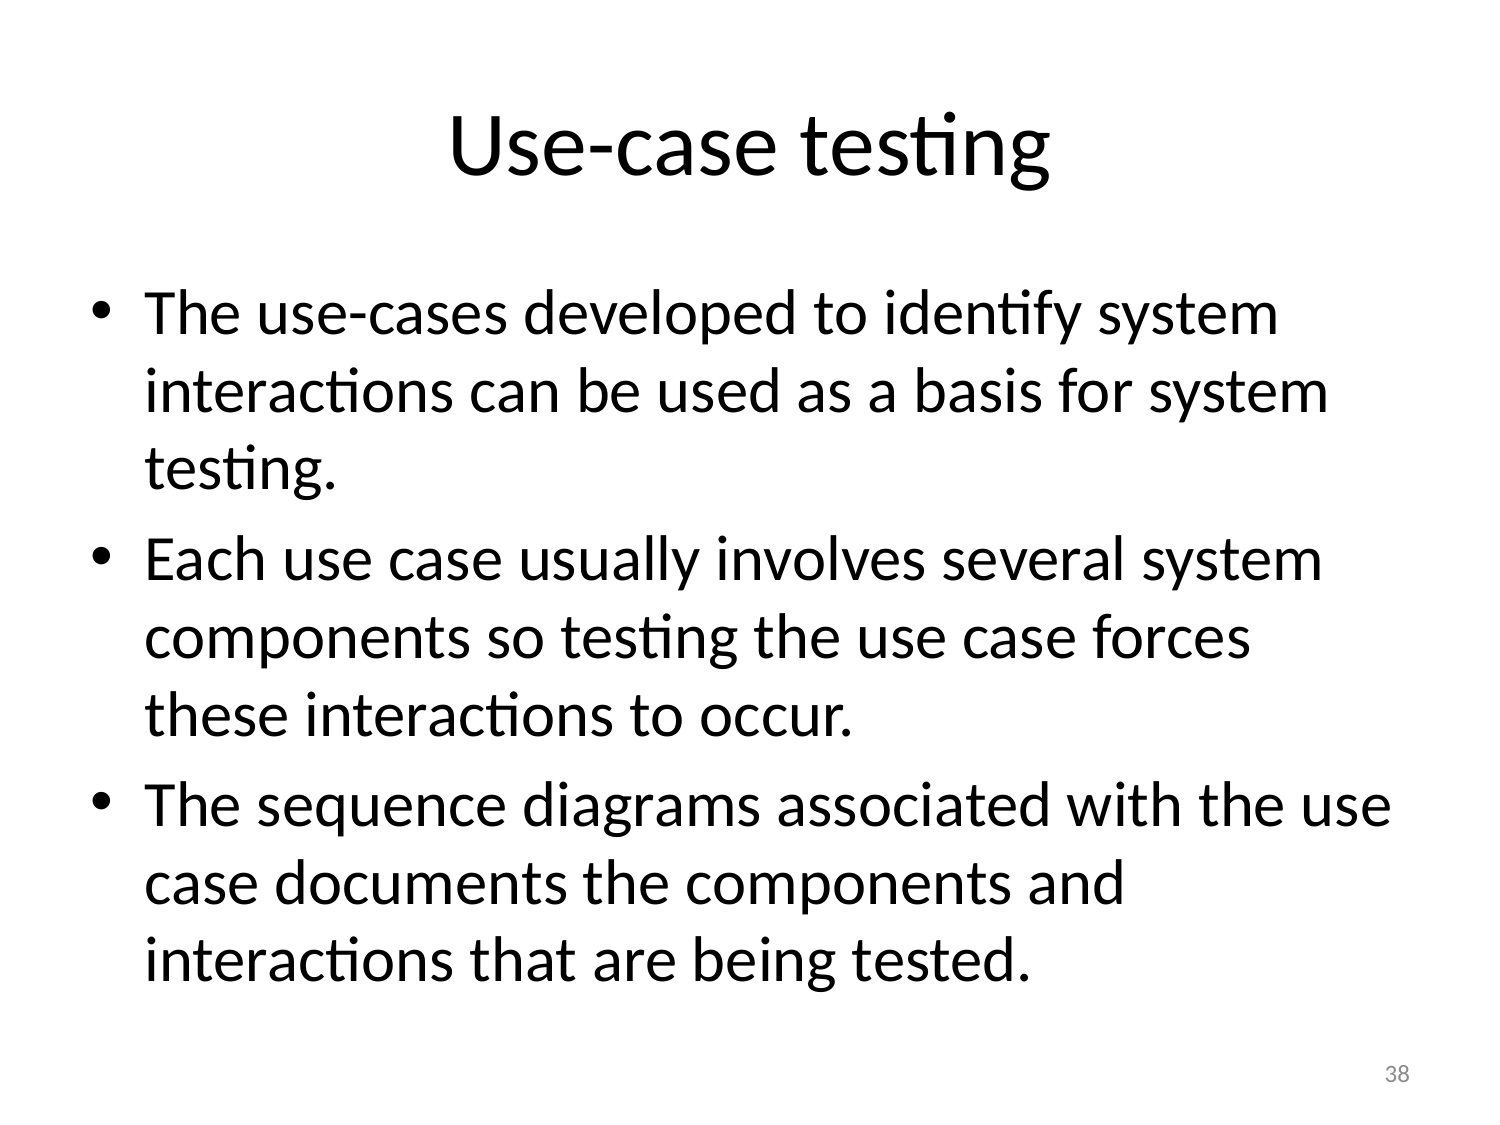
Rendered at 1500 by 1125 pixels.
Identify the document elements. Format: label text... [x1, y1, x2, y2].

title Use-case testing [75, 45, 1425, 233]
list The use-cases developed to identify system interactions can be used as a basis for system testing. Each use case usually involves several system components so testing the use case forces these interactions to occur. The sequence diagrams associated with the use case documents the components and interactions that are being tested. [75, 262, 1425, 1005]
slide_number 38 [1074, 1042, 1425, 1103]
